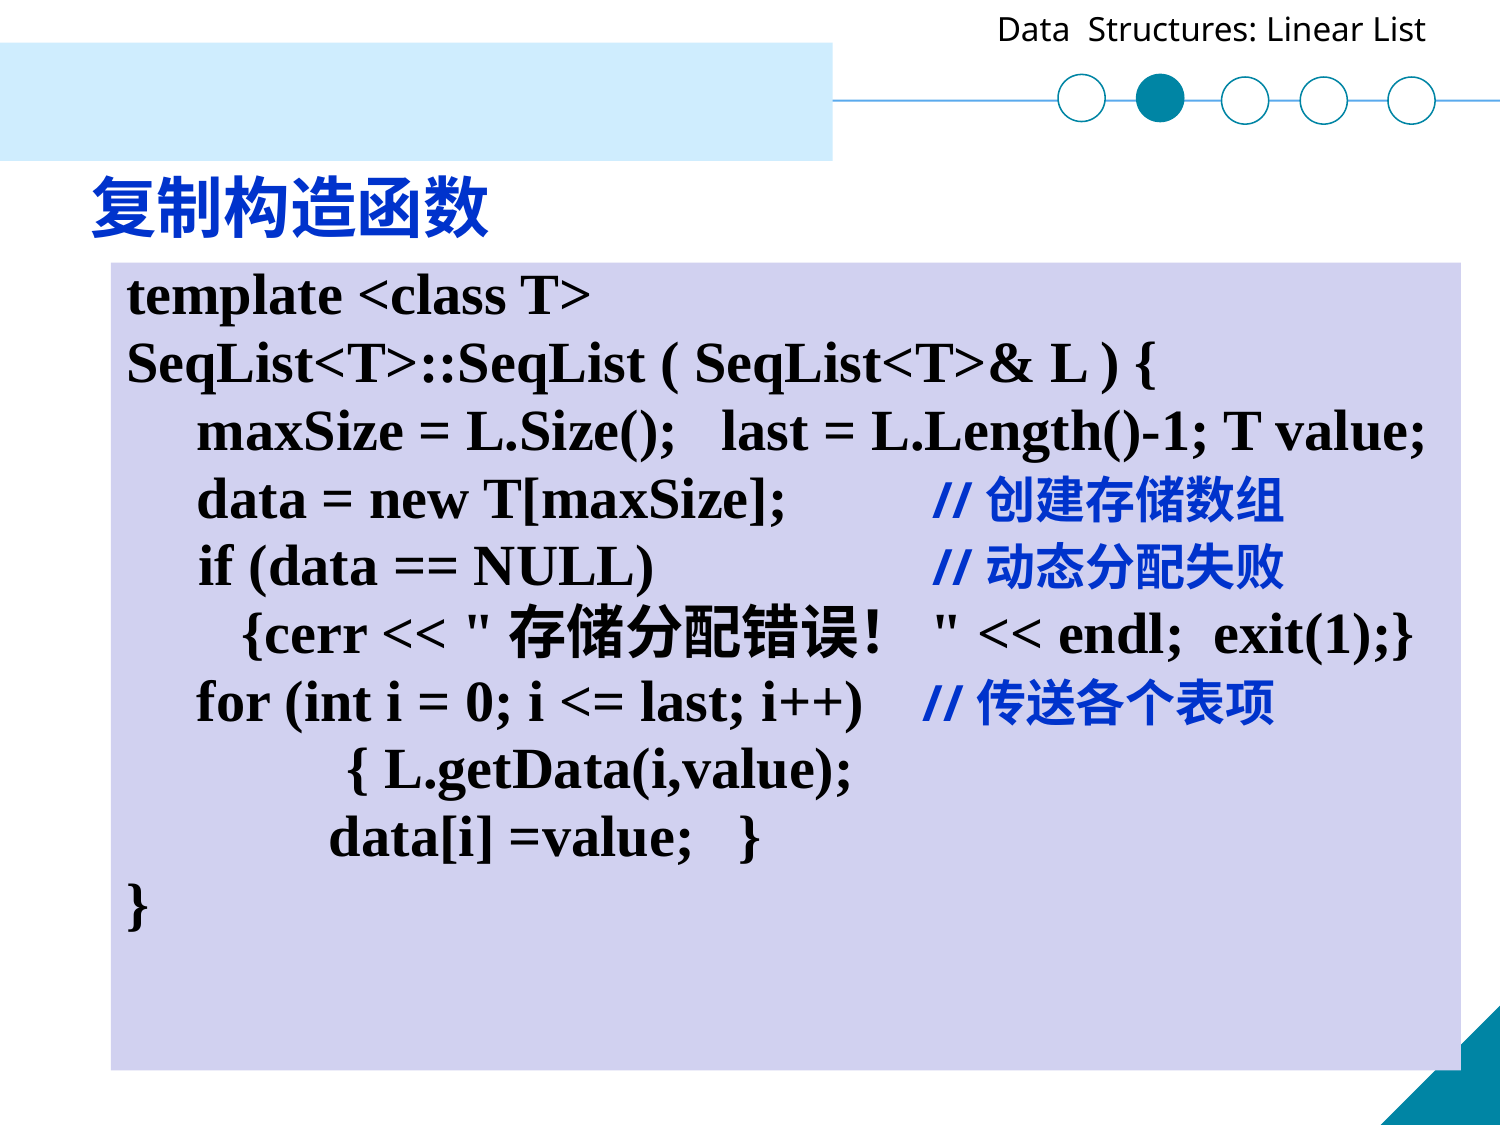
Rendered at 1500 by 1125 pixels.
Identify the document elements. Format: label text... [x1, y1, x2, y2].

text_box [1221, 77, 1269, 125]
title 复制构造函数 [75, 127, 1425, 254]
text_box [1300, 77, 1348, 125]
text_box [1058, 74, 1106, 122]
list template <class T> SeqList<T>::SeqList ( SeqList<T>& L ) { maxSize = L.Size(); last = L.Length()-1; T value; data = new T[maxSize]; //创建存储数组 if (data == NULL) //动态分配失败 {cerr << "存储分配错误！" << endl; exit(1);} for (int i = 0; i <= last; i++) //传送各个表项 { L.getData(i,value); data[i] =value; } } [110, 262, 1461, 1071]
text_box [1136, 74, 1184, 122]
text_box [1387, 77, 1436, 125]
